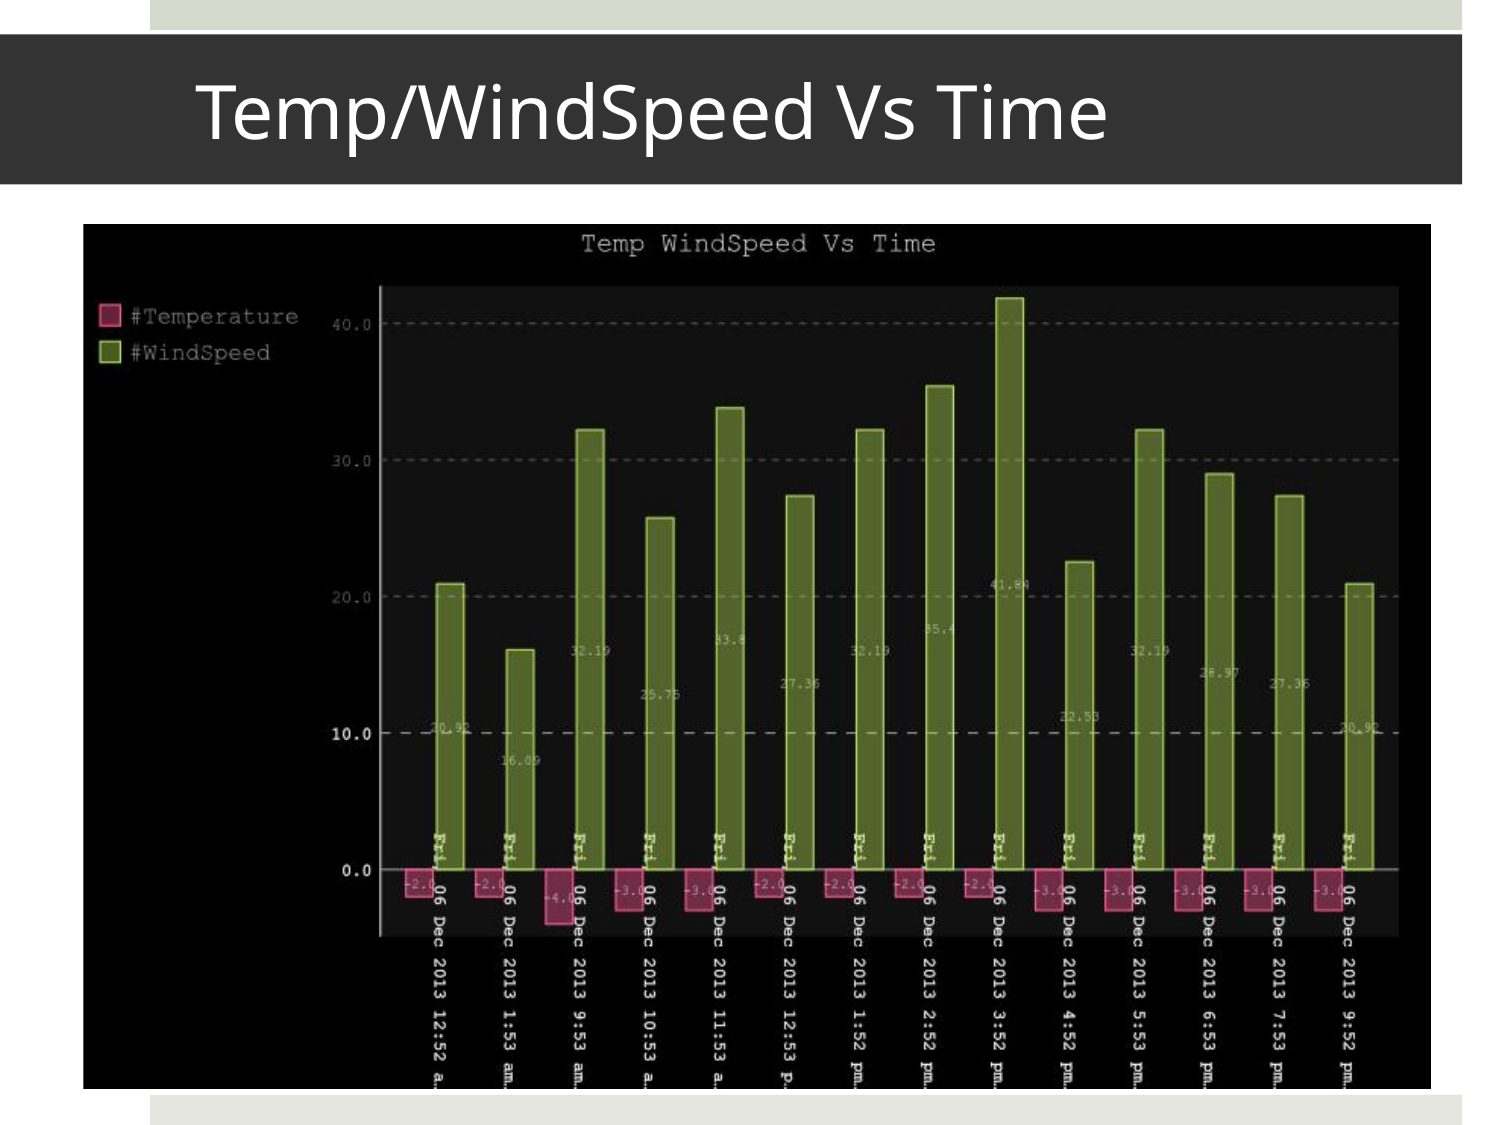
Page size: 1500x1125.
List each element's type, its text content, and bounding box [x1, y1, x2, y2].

picture [82, 224, 1431, 1090]
title Temp/WindSpeed Vs Time [0, 34, 1463, 185]
